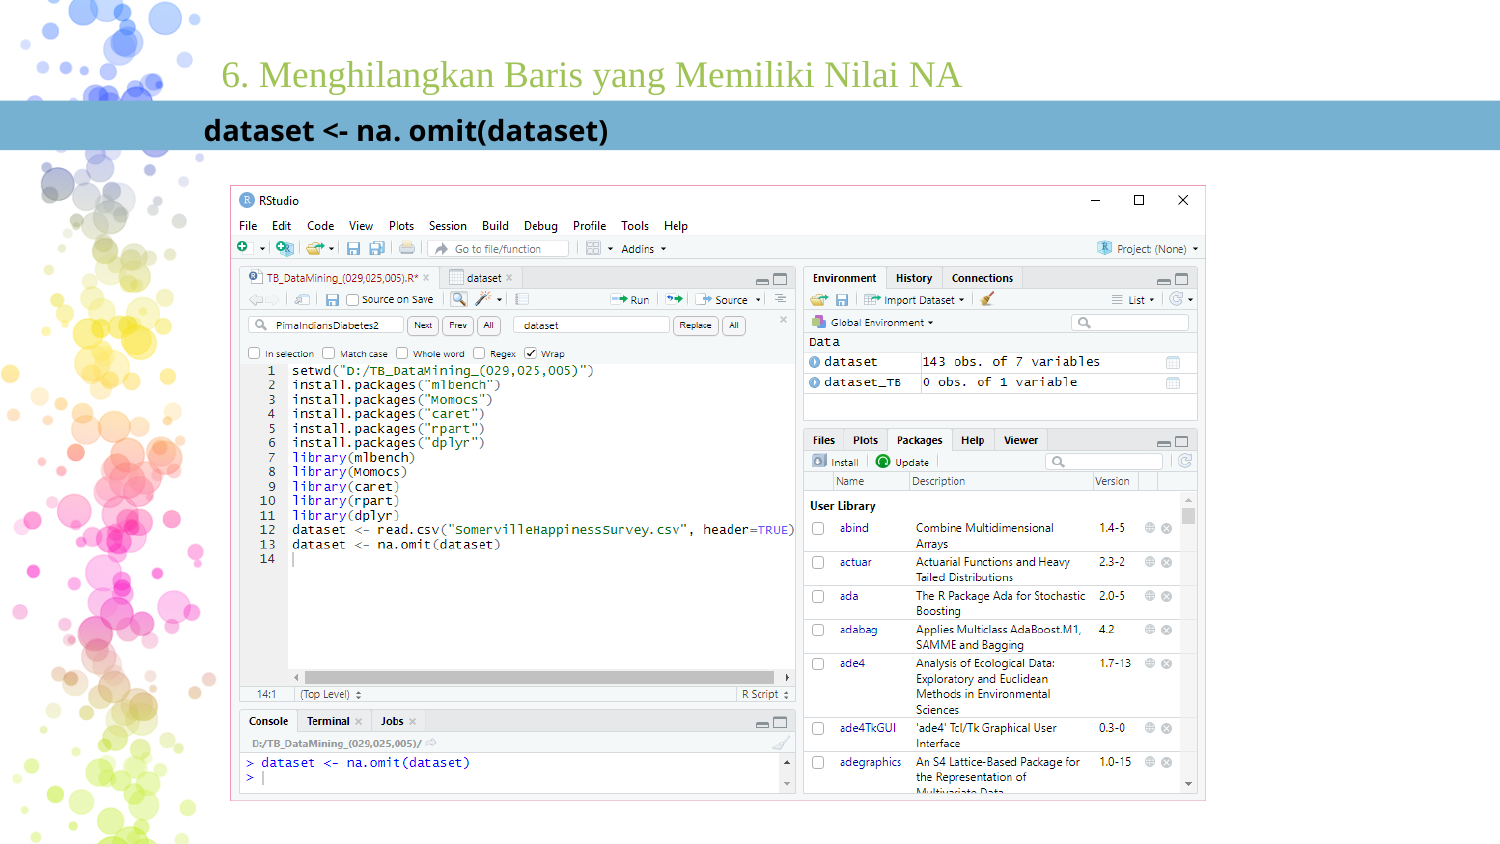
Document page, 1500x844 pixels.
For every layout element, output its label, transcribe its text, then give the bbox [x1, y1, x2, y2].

text_box 6. Menghilangkan Baris yang Memiliki Nilai NA [206, 20, 1046, 99]
text_box [0, 99, 188, 152]
text_box [624, 99, 1500, 152]
picture [0, 0, 1500, 99]
text_box dataset <- na. omit(dataset) [188, 86, 624, 155]
picture [0, 152, 1500, 844]
